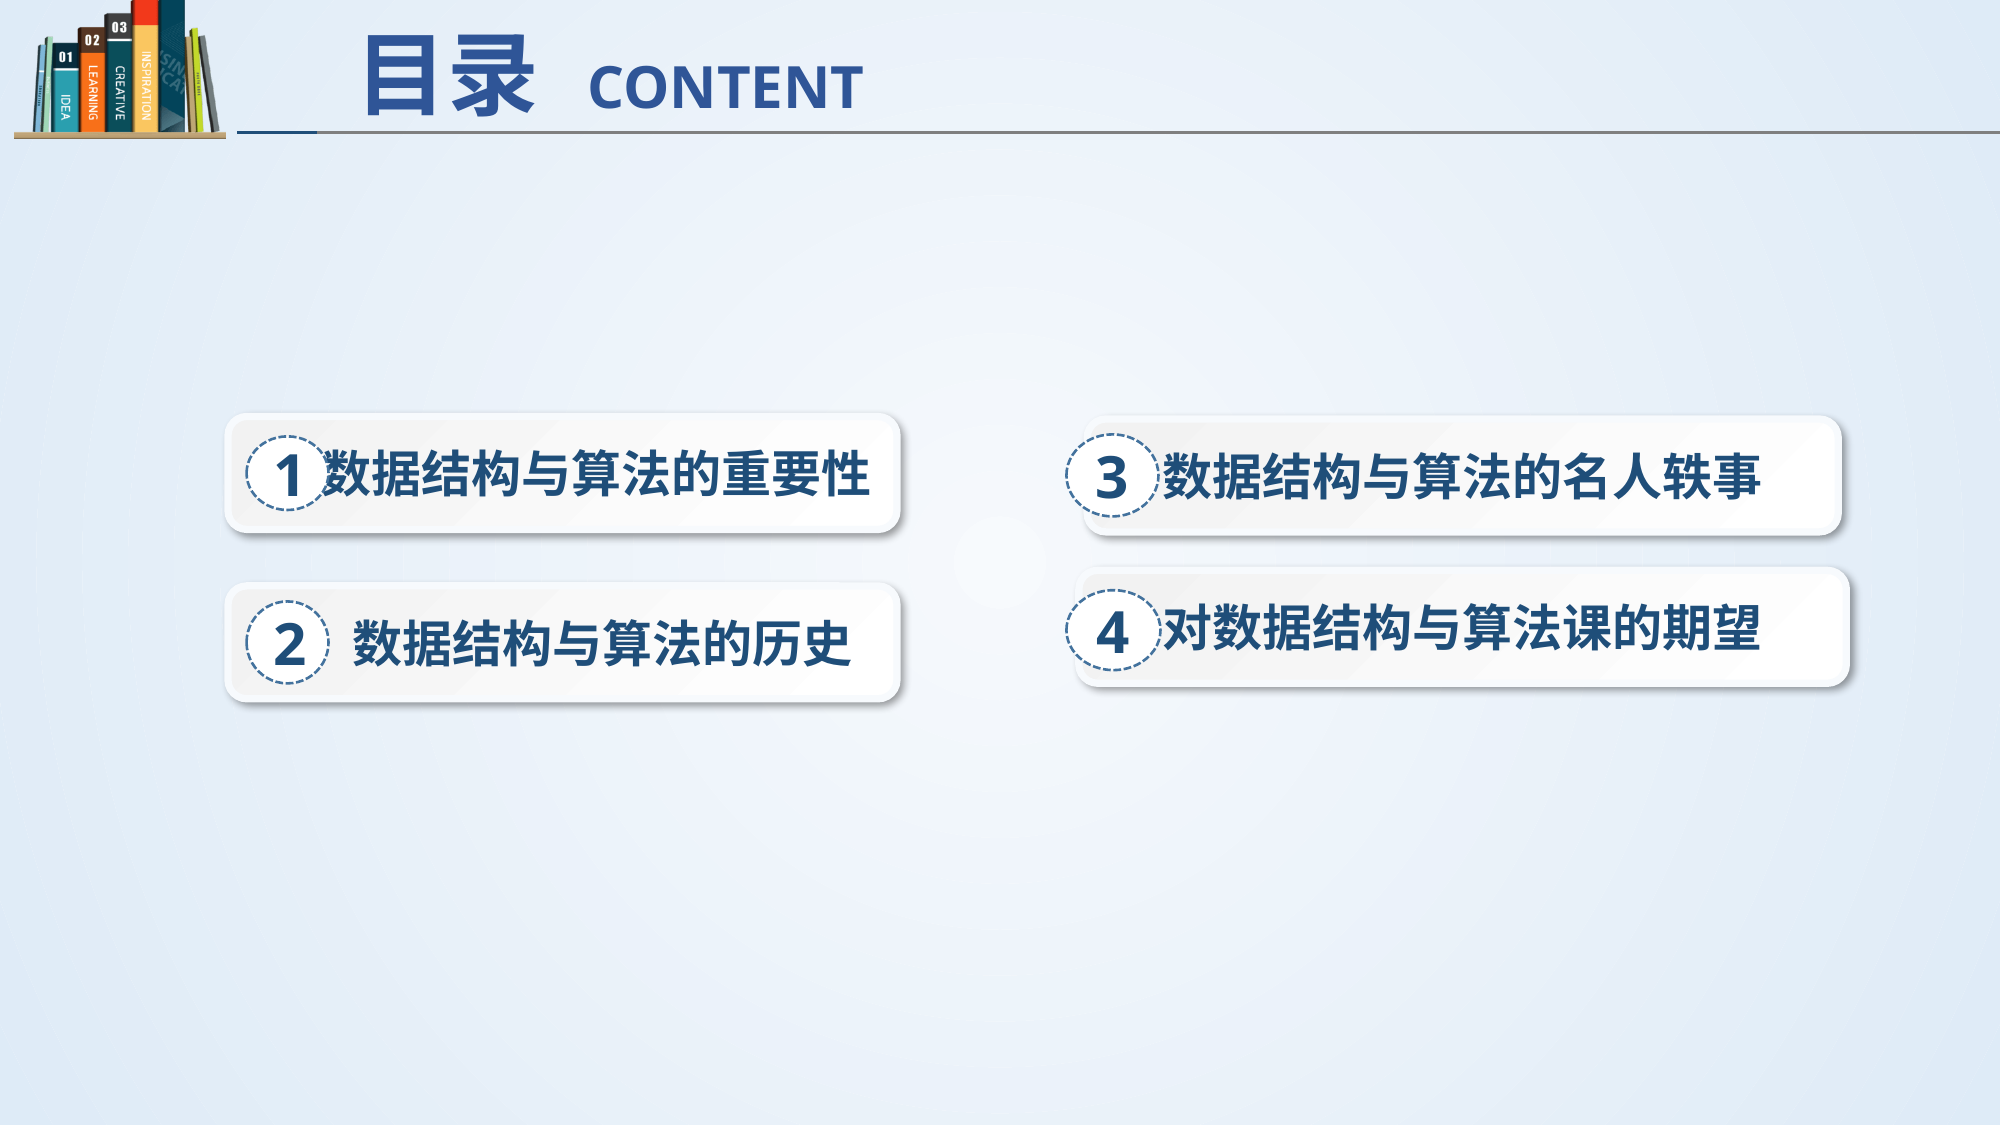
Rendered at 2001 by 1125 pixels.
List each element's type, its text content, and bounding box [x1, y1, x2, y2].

text_box 目录 CONTENT [341, 9, 939, 132]
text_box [1066, 418, 1839, 532]
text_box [1066, 570, 1847, 684]
picture [14, 0, 226, 139]
picture [169, 59, 175, 67]
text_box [227, 416, 897, 530]
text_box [227, 585, 897, 699]
